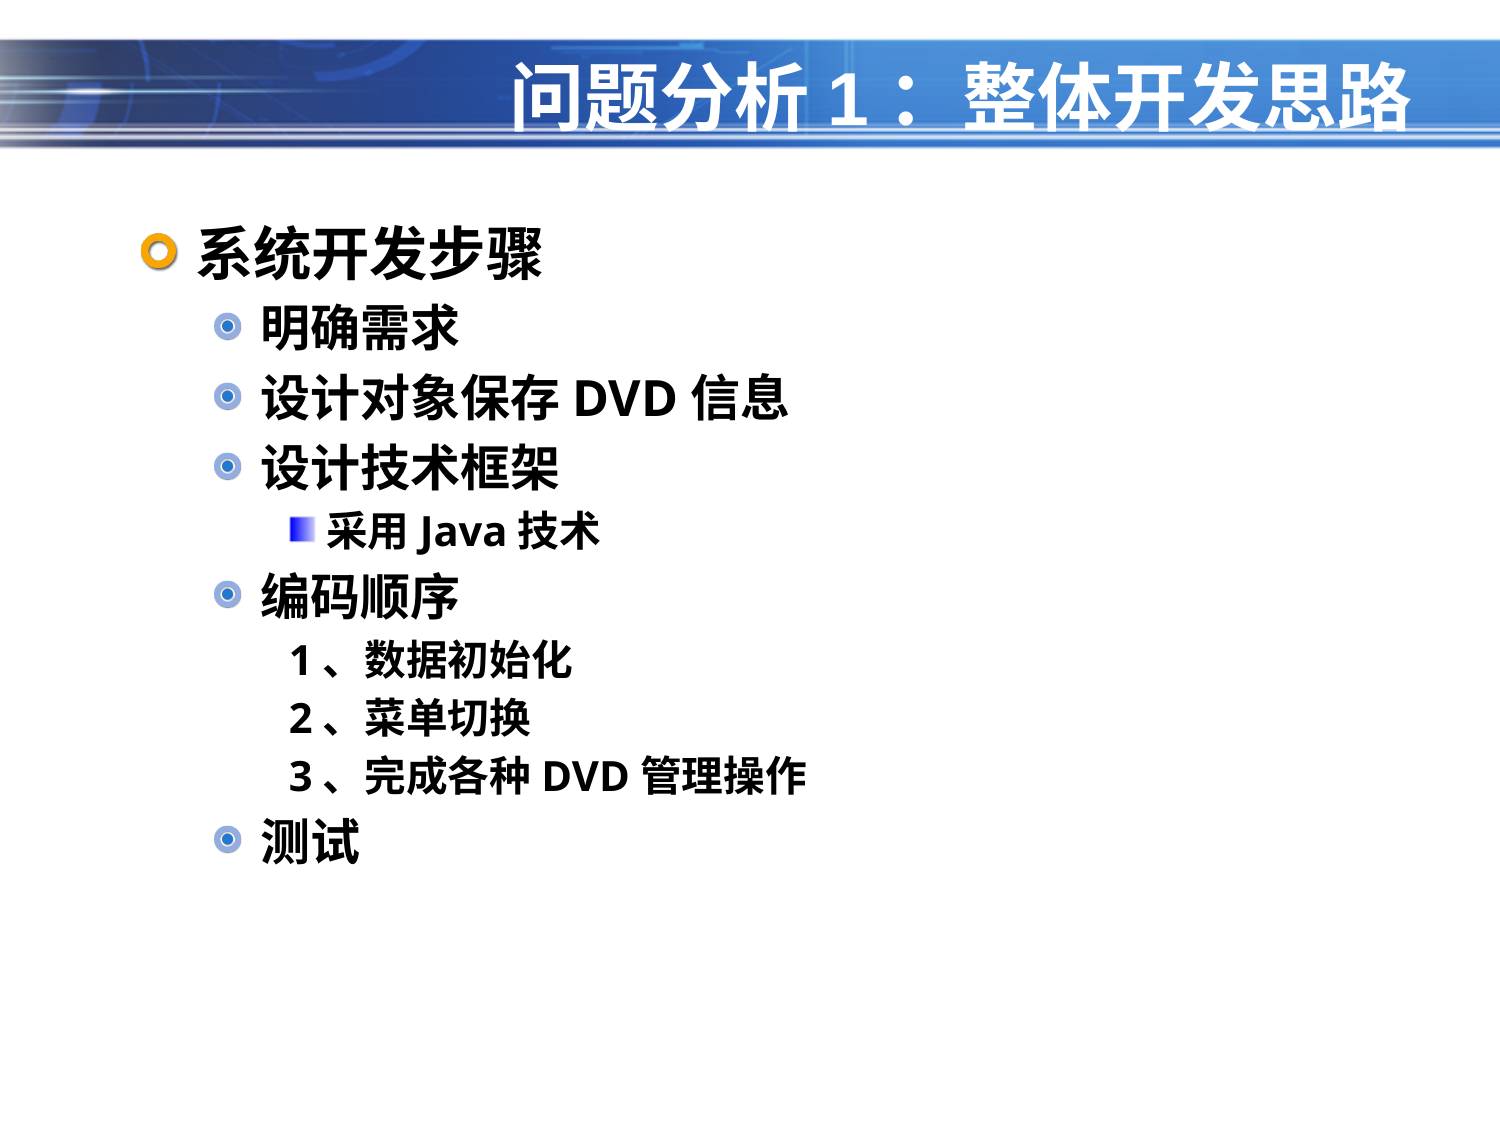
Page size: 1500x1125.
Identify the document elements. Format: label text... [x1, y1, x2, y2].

picture [0, 0, 1500, 1125]
title 问题分析1：整体开发思路 [76, 42, 1427, 185]
list 系统开发步骤 明确需求 设计对象保存DVD信息 设计技术框架 采用Java技术 编码顺序 1、数据初始化 2、菜单切换 3、完成各种DVD管理操作 测试 [123, 209, 1426, 1071]
